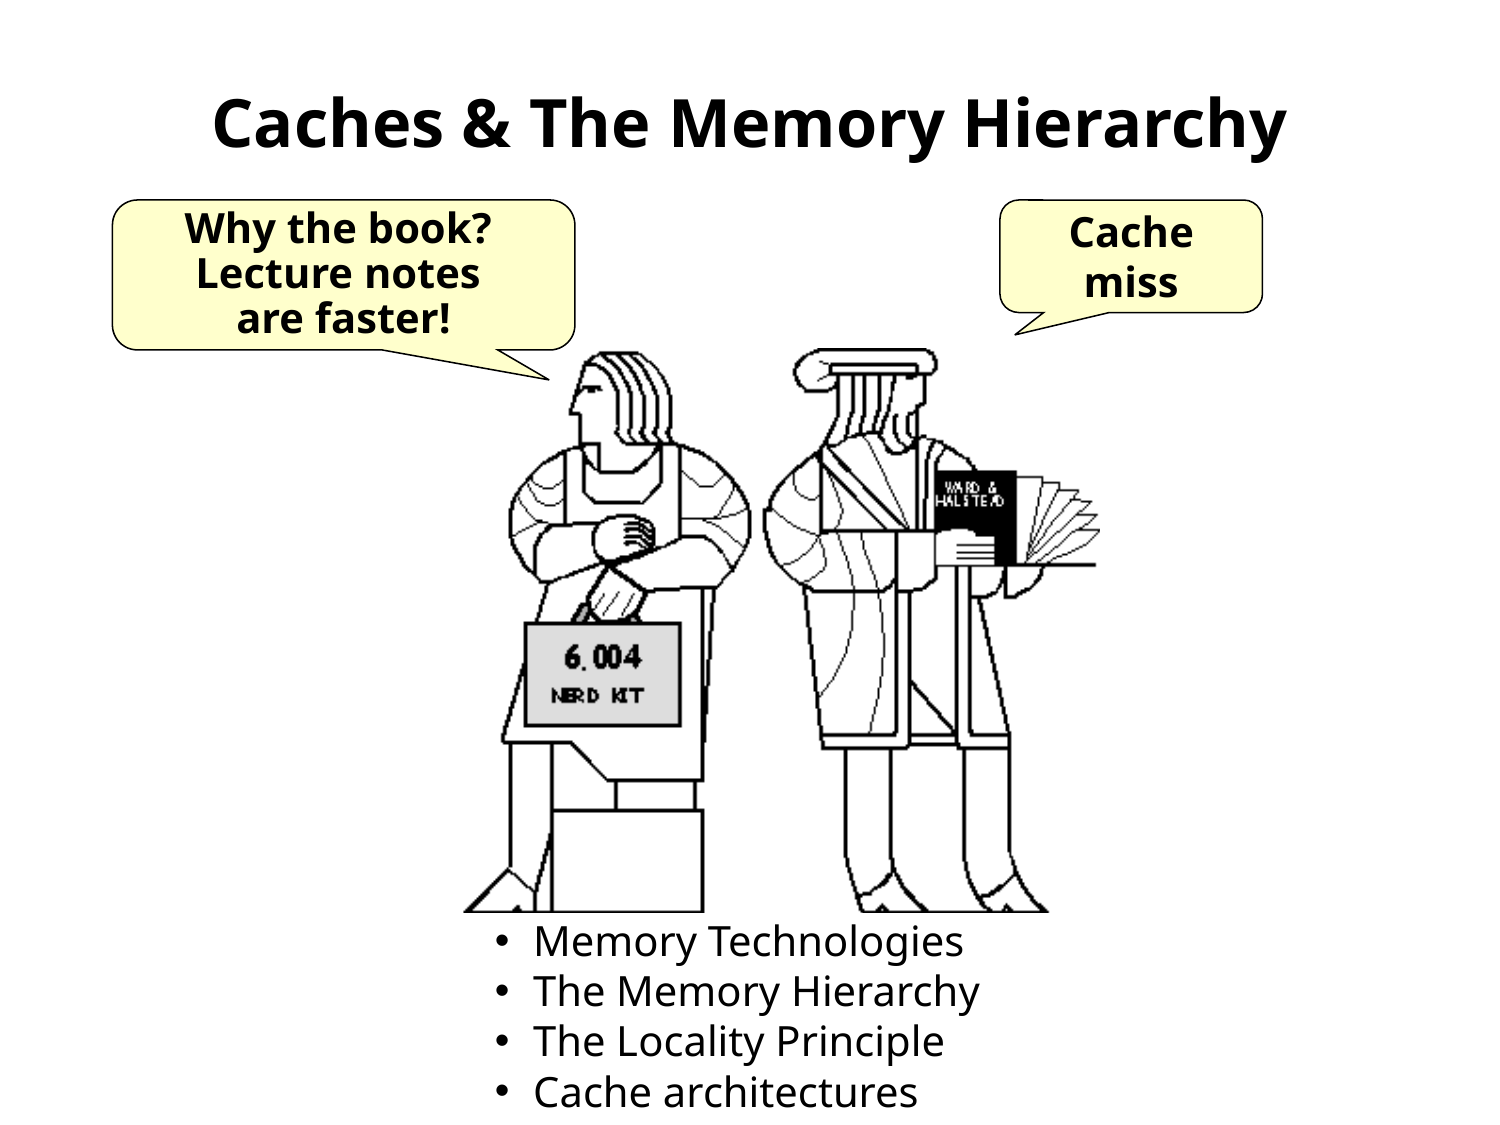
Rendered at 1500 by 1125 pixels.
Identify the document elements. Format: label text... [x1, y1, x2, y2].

title Caches & The Memory Hierarchy [112, 0, 1388, 242]
text_box Memory Technologies The Memory Hierarchy The Locality Principle Cache architectures [480, 923, 995, 1123]
text_box Why the book? Lecture notes are faster! [112, 199, 575, 364]
picture [462, 348, 1101, 914]
text_box Cache miss [999, 199, 1263, 335]
